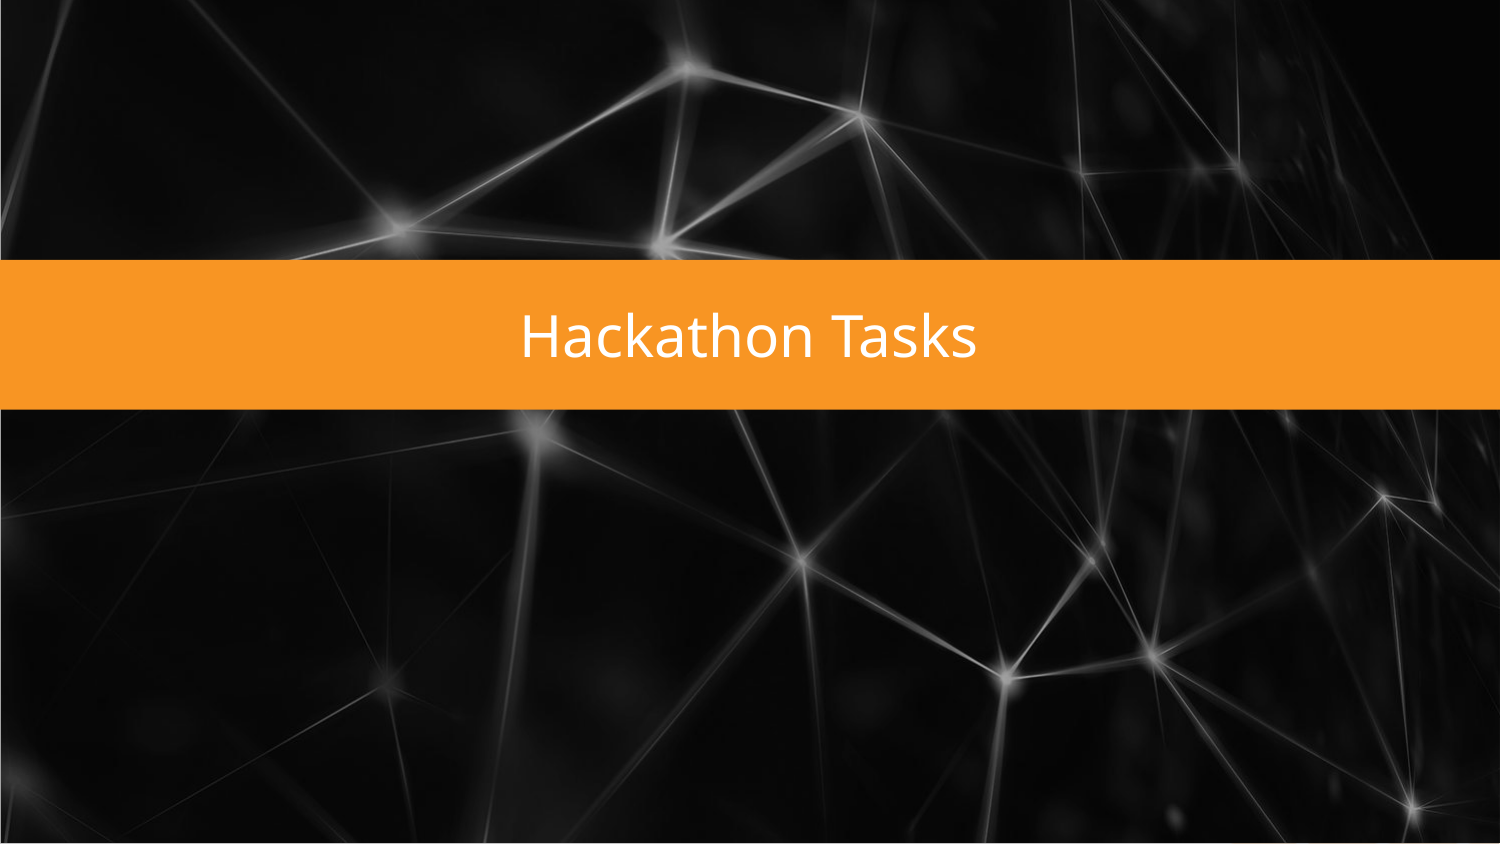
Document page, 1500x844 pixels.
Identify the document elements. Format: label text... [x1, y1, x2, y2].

picture [0, 410, 1500, 844]
title Hackathon Tasks [42, 278, 1456, 391]
picture [0, 0, 1500, 259]
